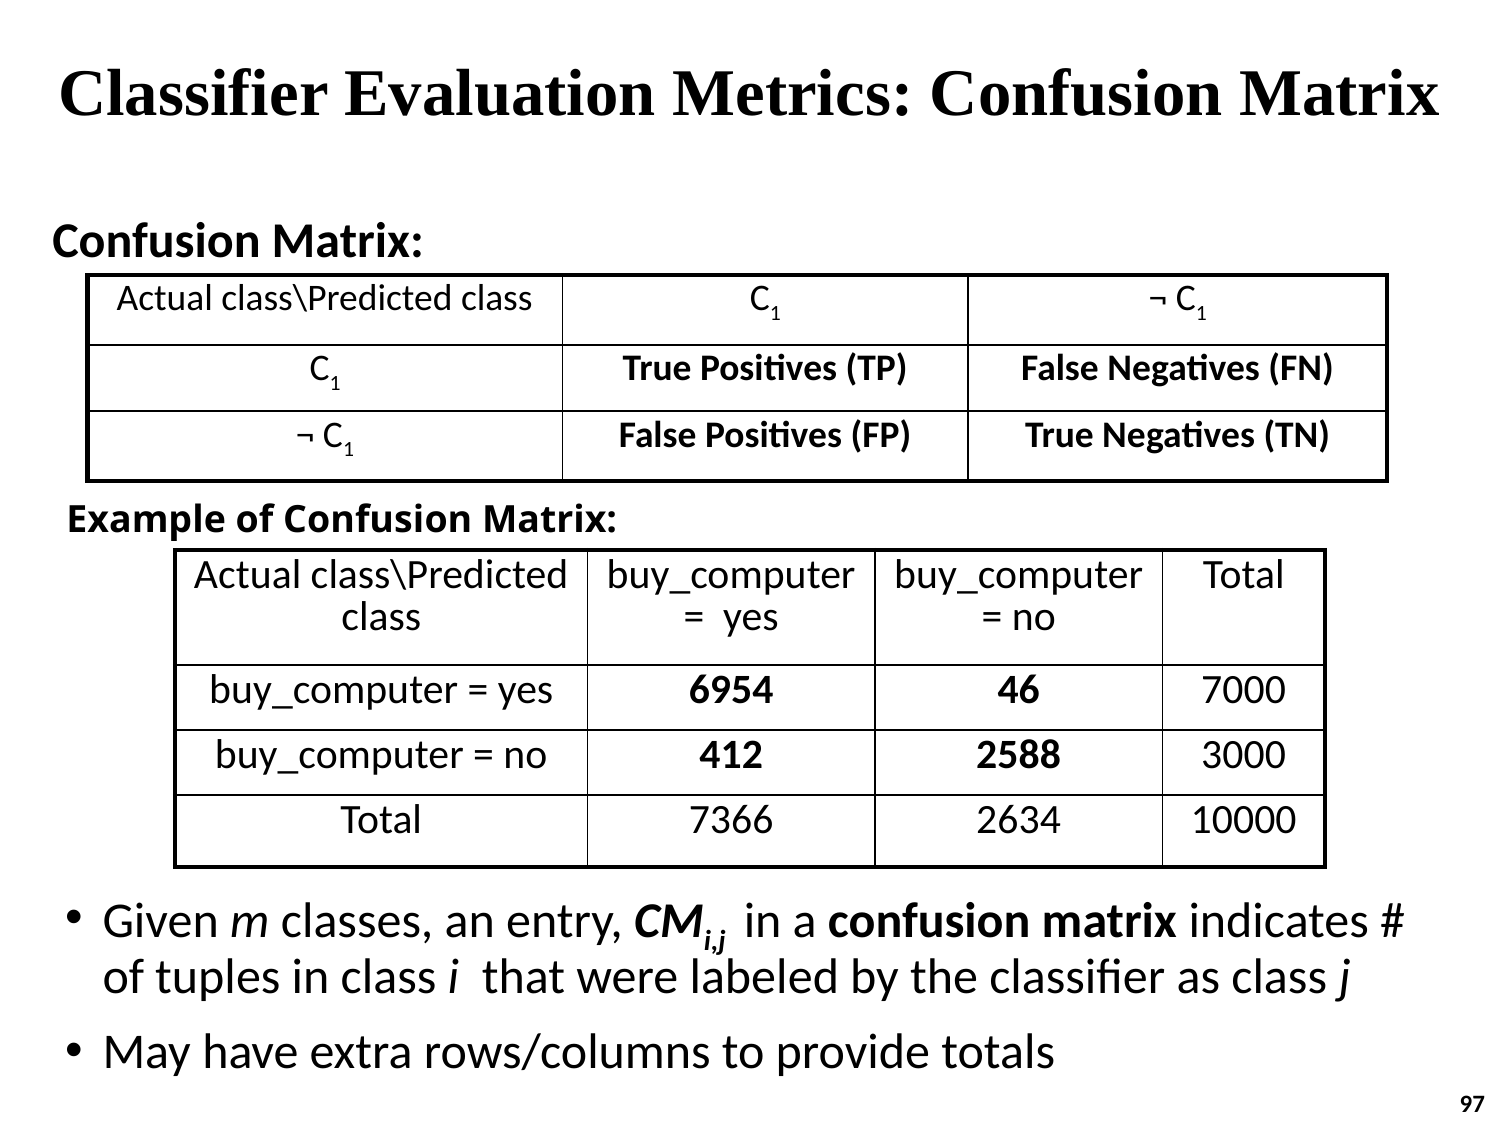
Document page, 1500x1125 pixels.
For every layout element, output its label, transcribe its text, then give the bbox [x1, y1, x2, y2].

table_cell True Positives (TP) [563, 346, 967, 410]
table_cell 46 [876, 666, 1162, 729]
table_cell 2634 [876, 796, 1162, 865]
table_header Actual class\Predicted class [90, 277, 562, 344]
table_cell ¬ C1 [90, 412, 562, 479]
table_header buy_computer = yes [588, 552, 874, 664]
table_cell Total [177, 796, 587, 865]
table_cell 3000 [1163, 731, 1323, 794]
table_header Total [1163, 552, 1323, 664]
table_cell 412 [588, 731, 874, 794]
table_cell False Negatives (FN) [969, 346, 1385, 410]
table_cell 6954 [588, 666, 874, 729]
table_cell 2588 [876, 731, 1162, 794]
table_cell C1 [90, 346, 562, 410]
table_cell 7000 [1163, 666, 1323, 729]
text_box 97 [1187, 1062, 1500, 1125]
text_box Example of Confusion Matrix: [51, 487, 634, 548]
table_cell buy_computer = no [177, 731, 587, 794]
list Given m classes, an entry, CMi,j in a confusion matrix indicates # of tuples in class i that were labeled by the classifier as class j May have extra rows/columns to provide totals [50, 881, 1438, 1088]
table_cell 10000 [1163, 796, 1323, 865]
table_cell buy_computer = yes [177, 666, 587, 729]
text_box Confusion Matrix: [37, 199, 466, 275]
table_cell True Negatives (TN) [969, 412, 1385, 479]
table_header buy_computer = no [876, 552, 1162, 664]
table_cell 7366 [588, 796, 874, 865]
title Classifier Evaluation Metrics: Confusion Matrix [0, 0, 1500, 188]
table_cell False Positives (FP) [563, 412, 967, 479]
table_header ¬ C1 [969, 277, 1385, 344]
table_header C1 [563, 277, 967, 344]
table_header Actual class\Predicted class [177, 552, 587, 664]
